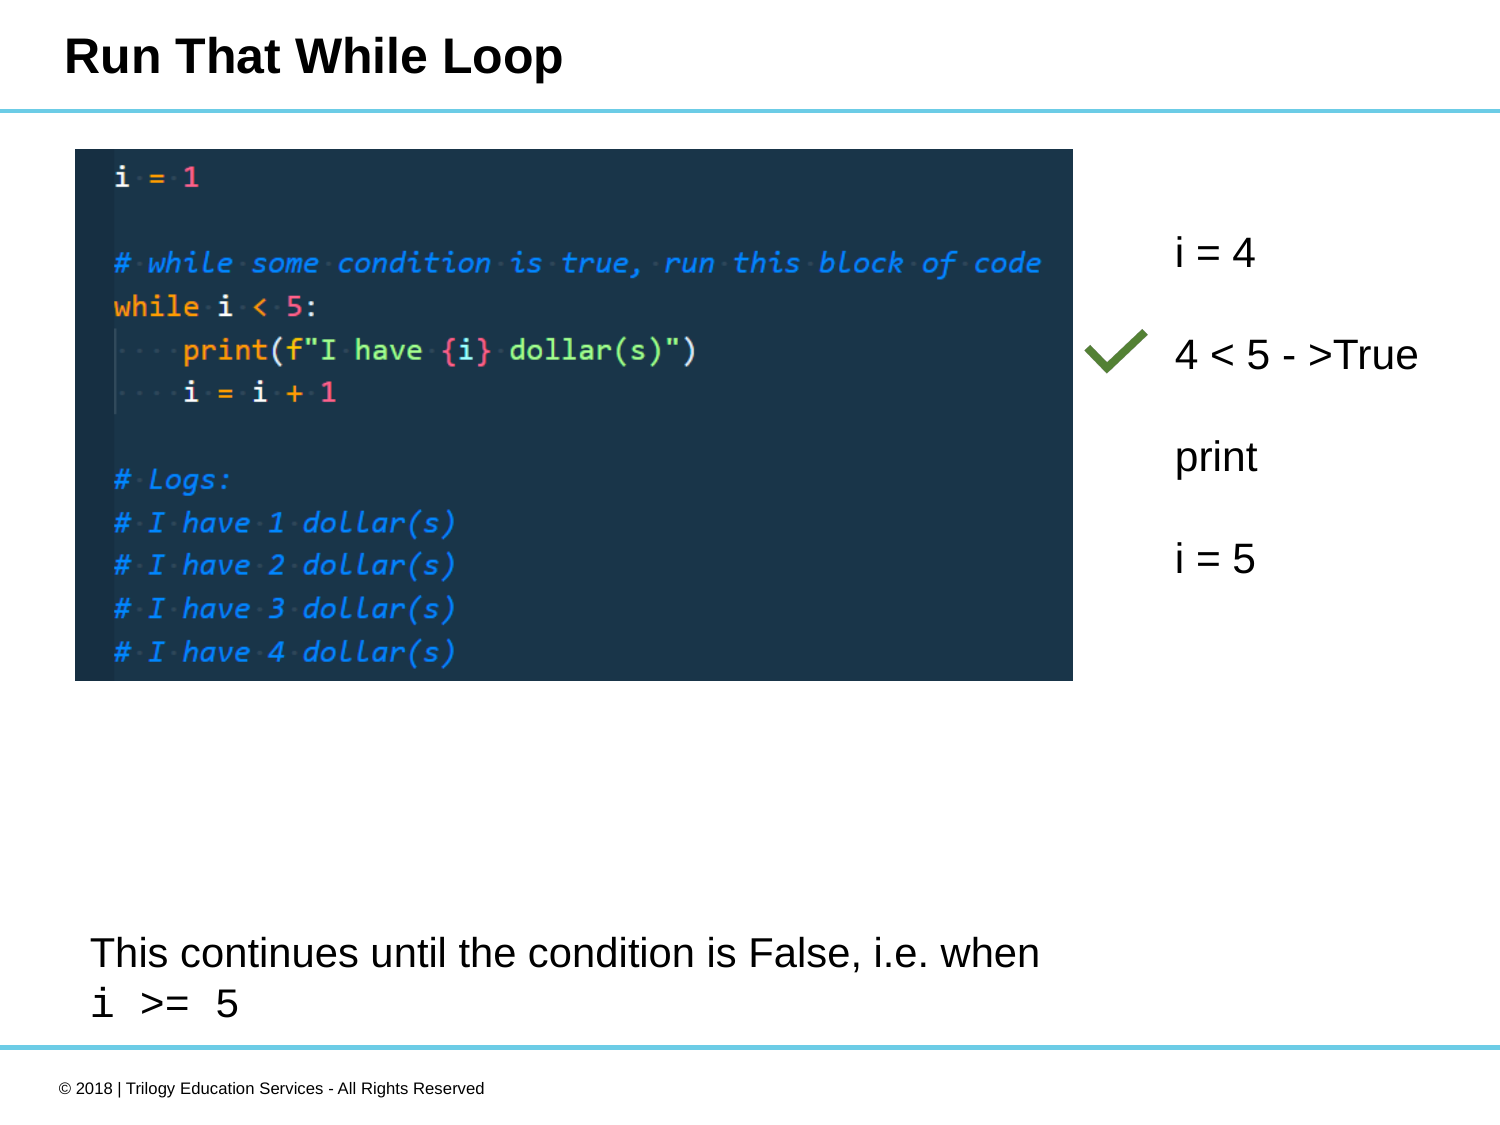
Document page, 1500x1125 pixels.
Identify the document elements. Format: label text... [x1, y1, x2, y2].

picture [74, 149, 1073, 681]
text_box Run That While Loop [49, 16, 1188, 91]
text_box i = 4 4 < 5 - >True print i = 5 [1159, 216, 1498, 591]
text_box This continues until the condition is False, i.e. when i >= 5 [75, 710, 1073, 1048]
picture [1083, 318, 1149, 384]
